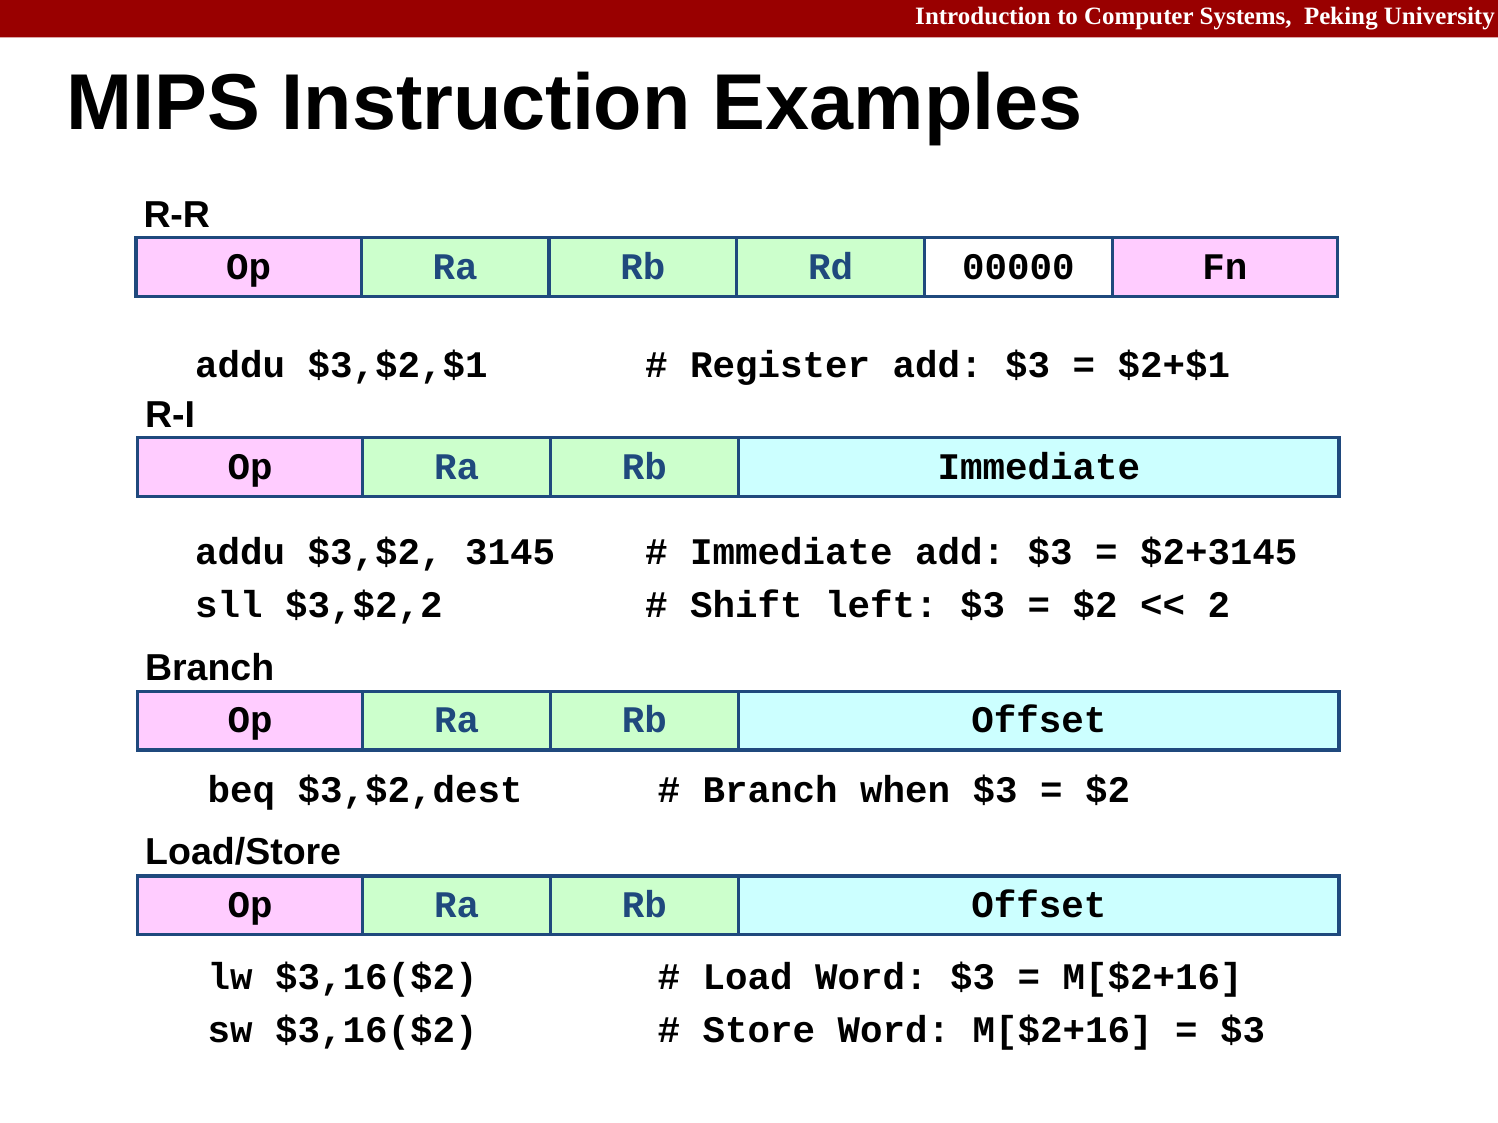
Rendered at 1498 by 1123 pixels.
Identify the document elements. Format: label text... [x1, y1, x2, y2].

title MIPS Instruction Examples [66, 40, 1495, 169]
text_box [135, 187, 1338, 297]
text_box beq $3,$2,dest # Branch when $3 = $2 [200, 762, 1363, 818]
text_box Load/Store [137, 824, 375, 875]
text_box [137, 690, 1340, 751]
text_box lw $3,16($2) # Load Word: $3 = M[$2+16] sw $3,16($2) # Store Word: M[$2+16] = $3 [200, 949, 1363, 1059]
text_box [137, 875, 1340, 936]
text_box Branch [137, 640, 375, 690]
text_box addu $3,$2,$1 # Register add: $3 = $2+$1 [187, 337, 1363, 393]
text_box addu $3,$2, 3145 # Immediate add: $3 = $2+3145 sll $3,$2,2 # Shift left: $3 = $2 << 2 [187, 524, 1350, 634]
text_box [137, 387, 1340, 497]
